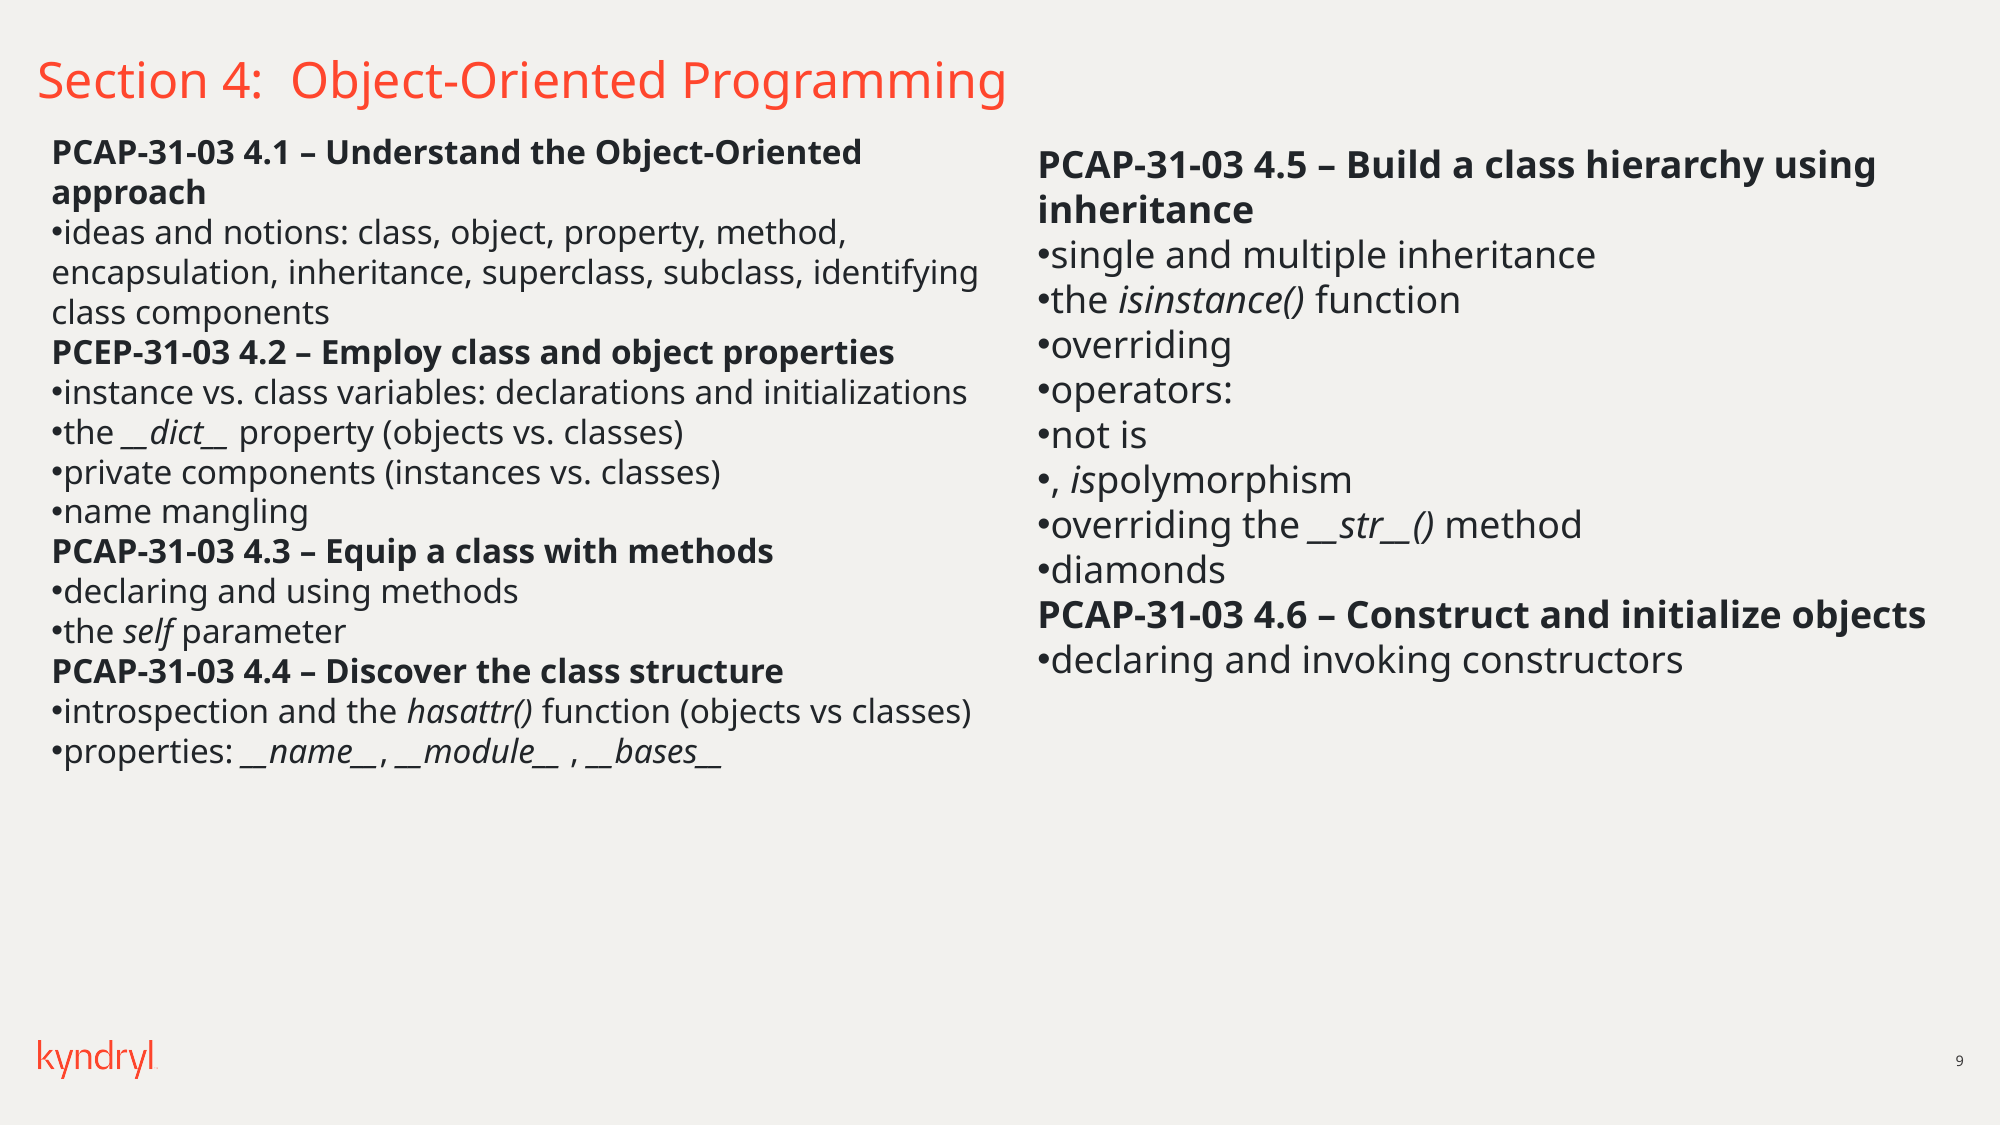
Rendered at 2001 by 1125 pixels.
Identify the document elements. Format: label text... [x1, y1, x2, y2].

text_box PCAP-31-03 4.1 – Understand the Object-Oriented approach ideas and notions: class, object, property, method, encapsulation, inheritance, superclass, subclass, identifying class components PCEP-31-03 4.2 – Employ class and object properties instance vs. class variables: declarations and initializations the __dict__ property (objects vs. classes) private components (instances vs. classes) name mangling PCAP-31-03 4.3 – Equip a class with methods declaring and using methods the self parameter PCAP-31-03 4.4 – Discover the class structure introspection and the hasattr() function (objects vs classes) properties: __name__, __module__ , __bases__ [36, 124, 1023, 778]
text_box PCAP-31-03 4.5 – Build a class hierarchy using inheritance single and multiple inheritance the isinstance() function overriding operators: not is , ispolymorphism overriding the __str__() method diamonds PCAP-31-03 4.6 – Construct and initialize objects declaring and invoking constructors [1022, 133, 2000, 689]
title Section 4: Object-Oriented Programming [37, 48, 1250, 95]
picture [38, 1040, 158, 1079]
slide_number 9 [1921, 1036, 1964, 1072]
